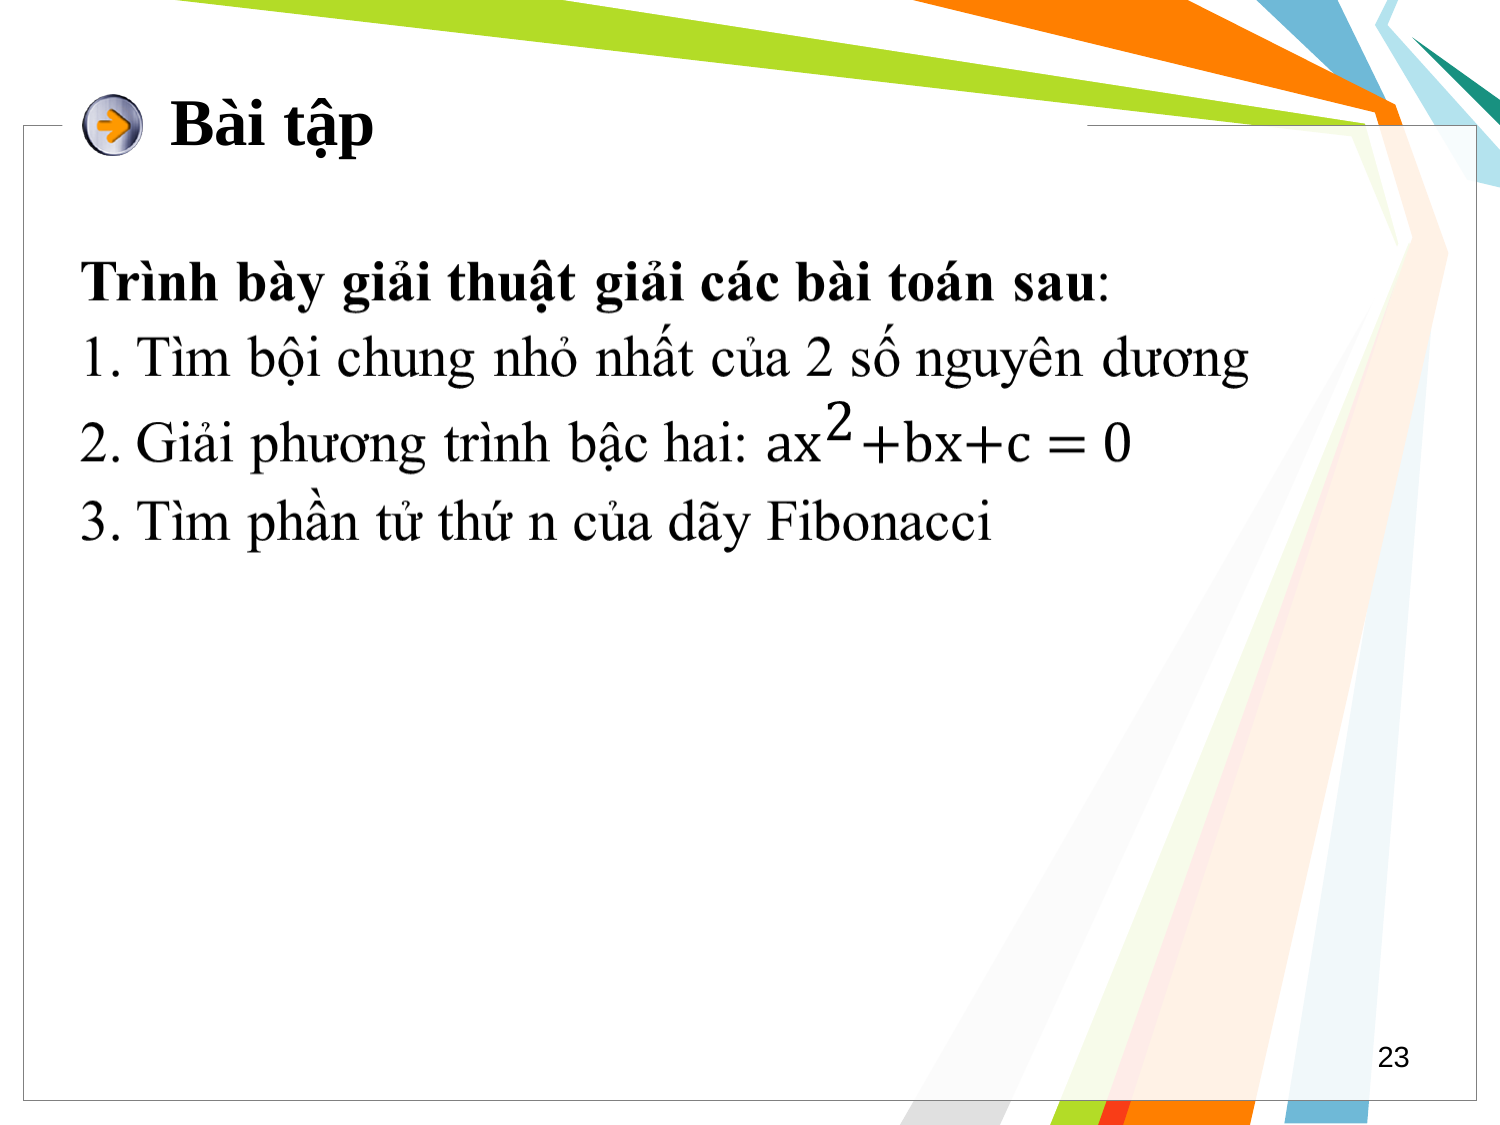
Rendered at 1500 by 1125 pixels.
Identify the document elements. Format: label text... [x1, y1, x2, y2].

text_box [64, 237, 1425, 569]
slide_number 23 [1074, 1030, 1425, 1081]
picture [82, 94, 138, 156]
text_box Bài tập [138, 24, 1265, 213]
